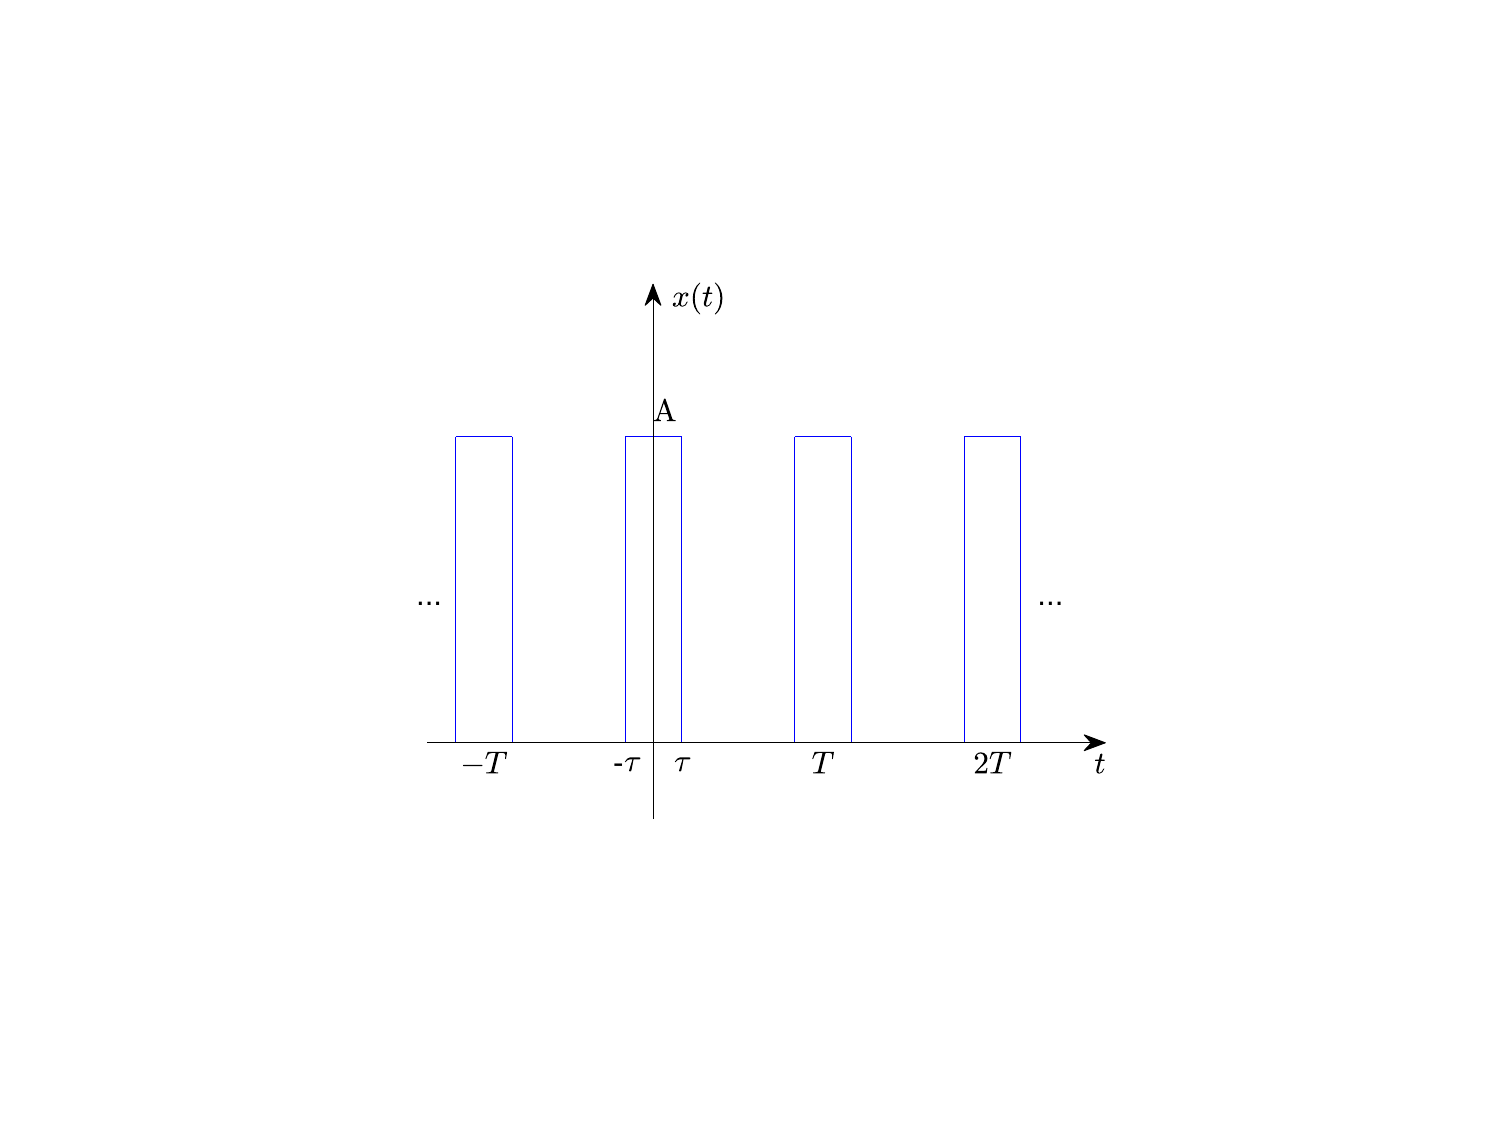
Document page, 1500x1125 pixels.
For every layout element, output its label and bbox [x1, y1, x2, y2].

picture [312, 234, 1187, 890]
